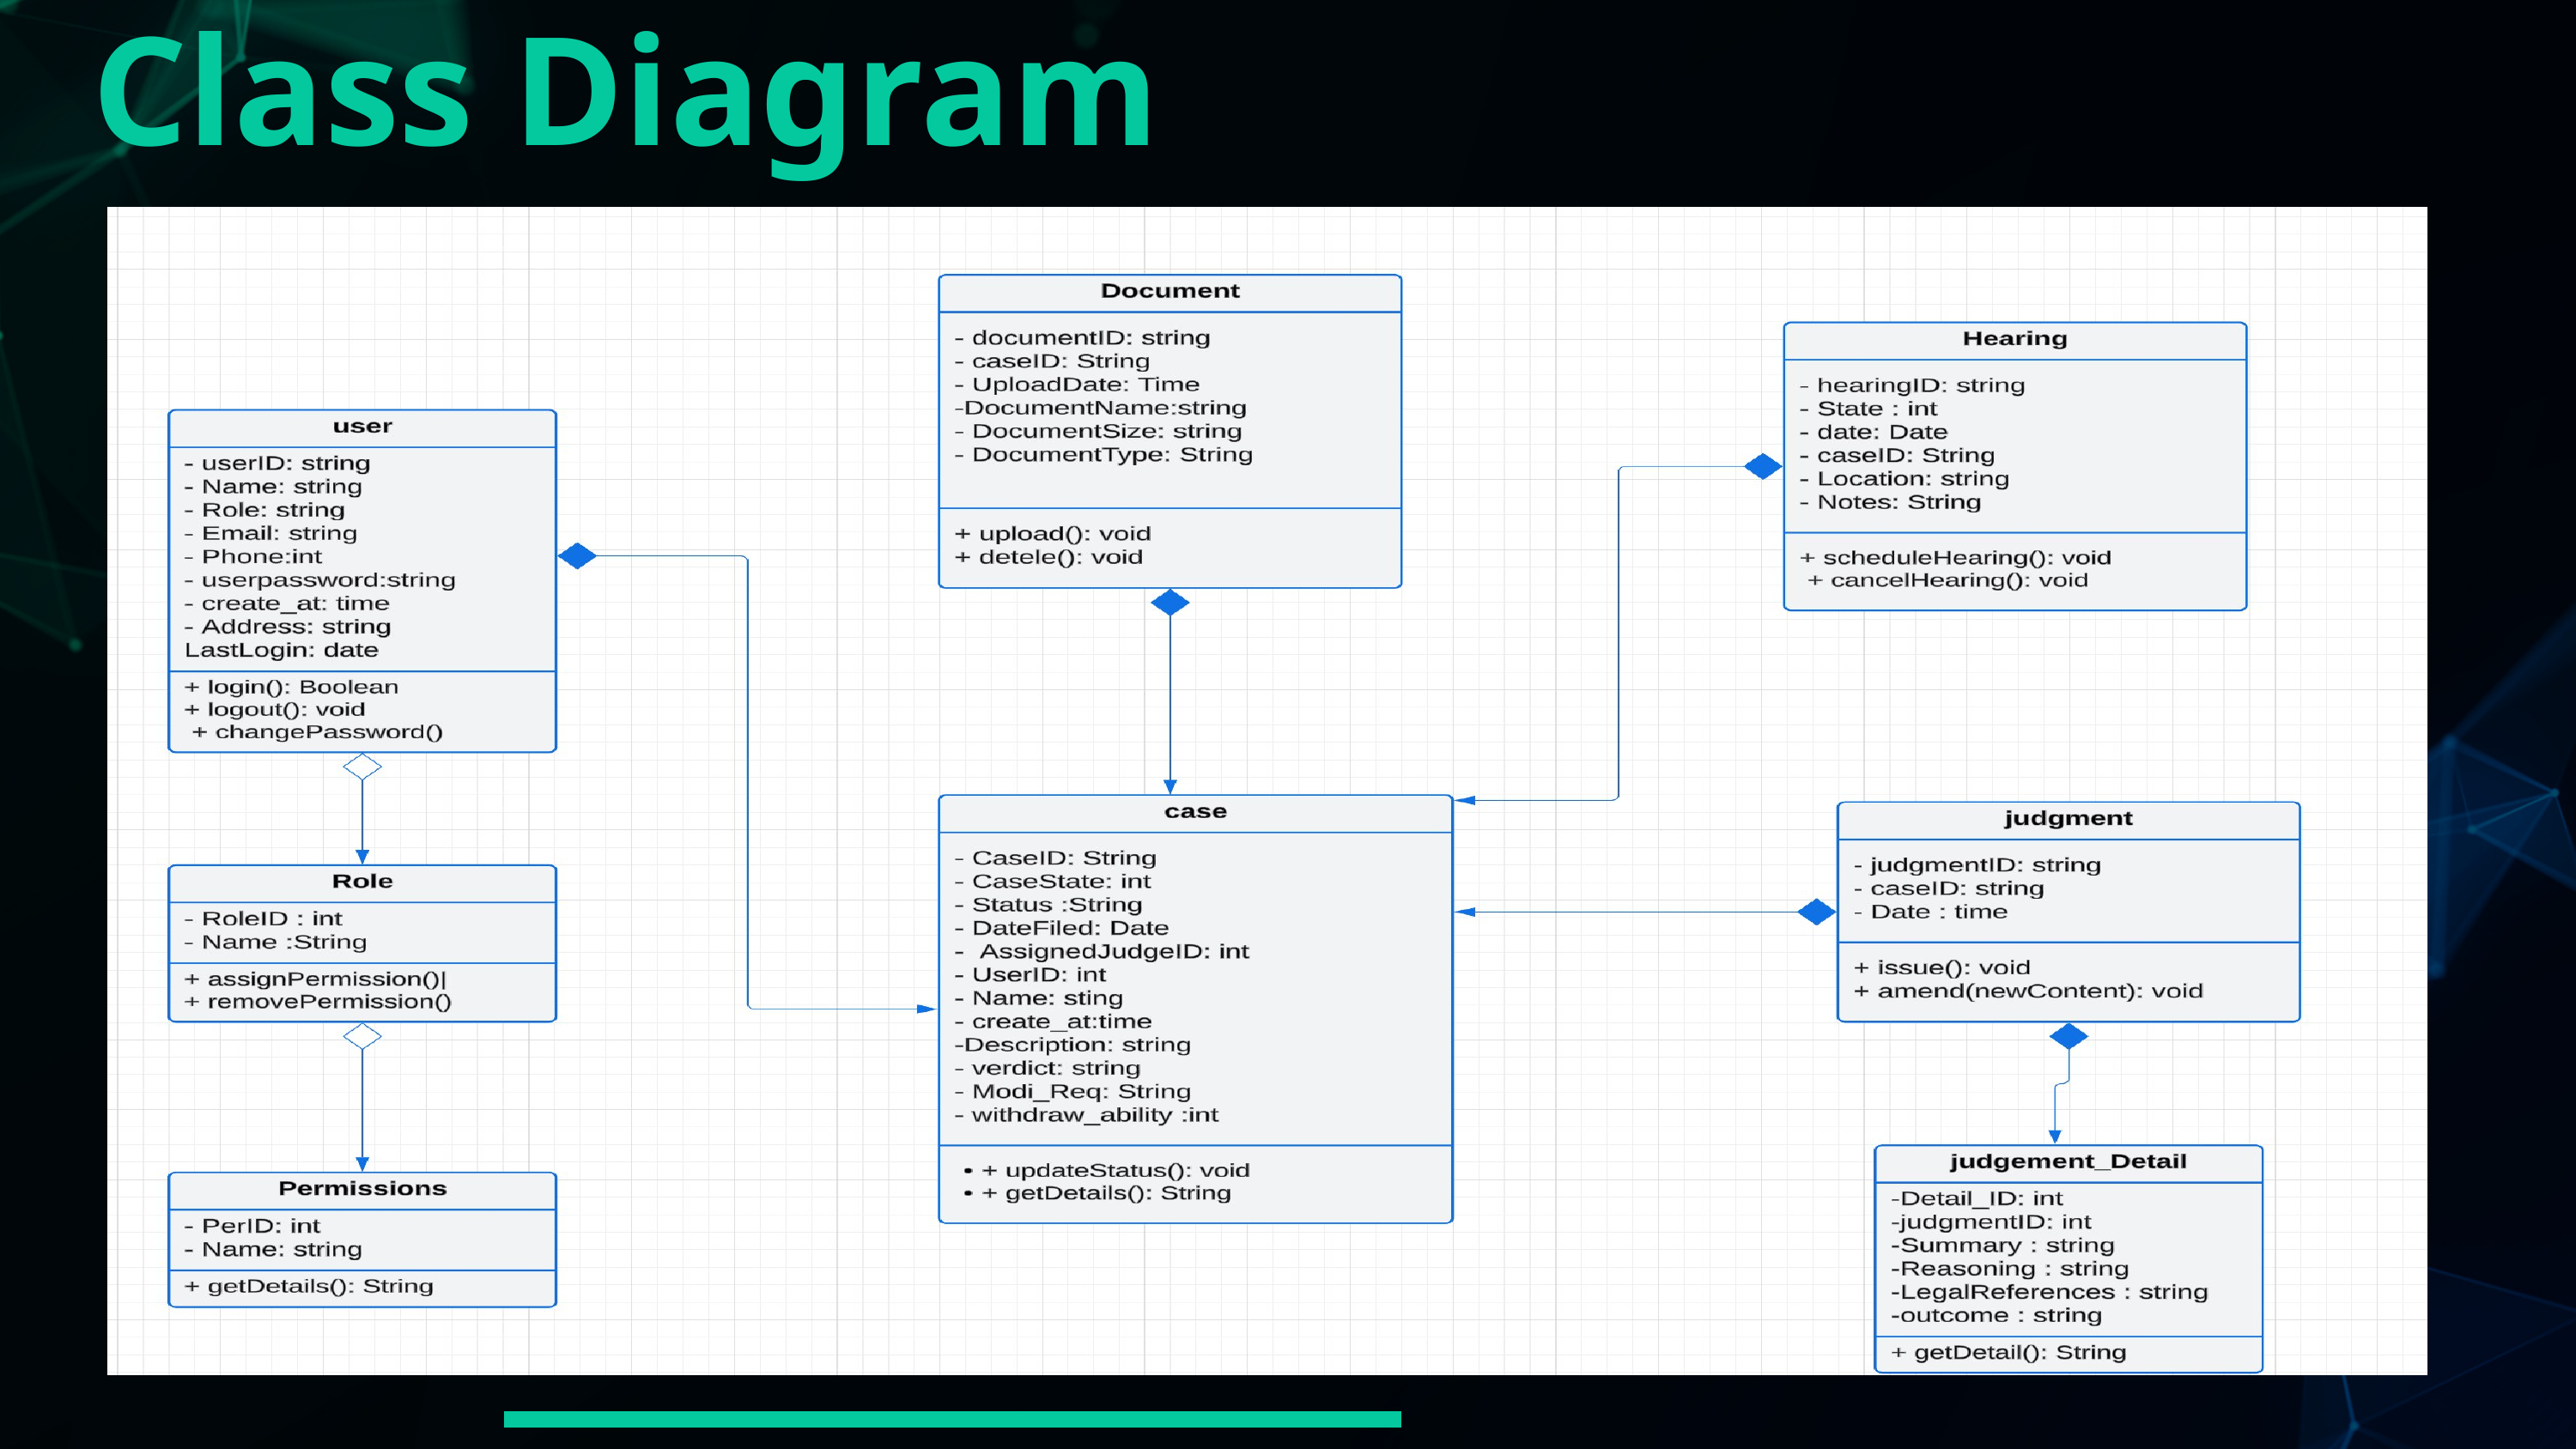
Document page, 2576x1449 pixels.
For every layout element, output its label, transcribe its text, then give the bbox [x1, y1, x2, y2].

text_box Class Diagram [92, 21, 2427, 176]
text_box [504, 1410, 1402, 1428]
picture [106, 207, 2427, 1375]
text_box [0, 0, 2576, 1449]
